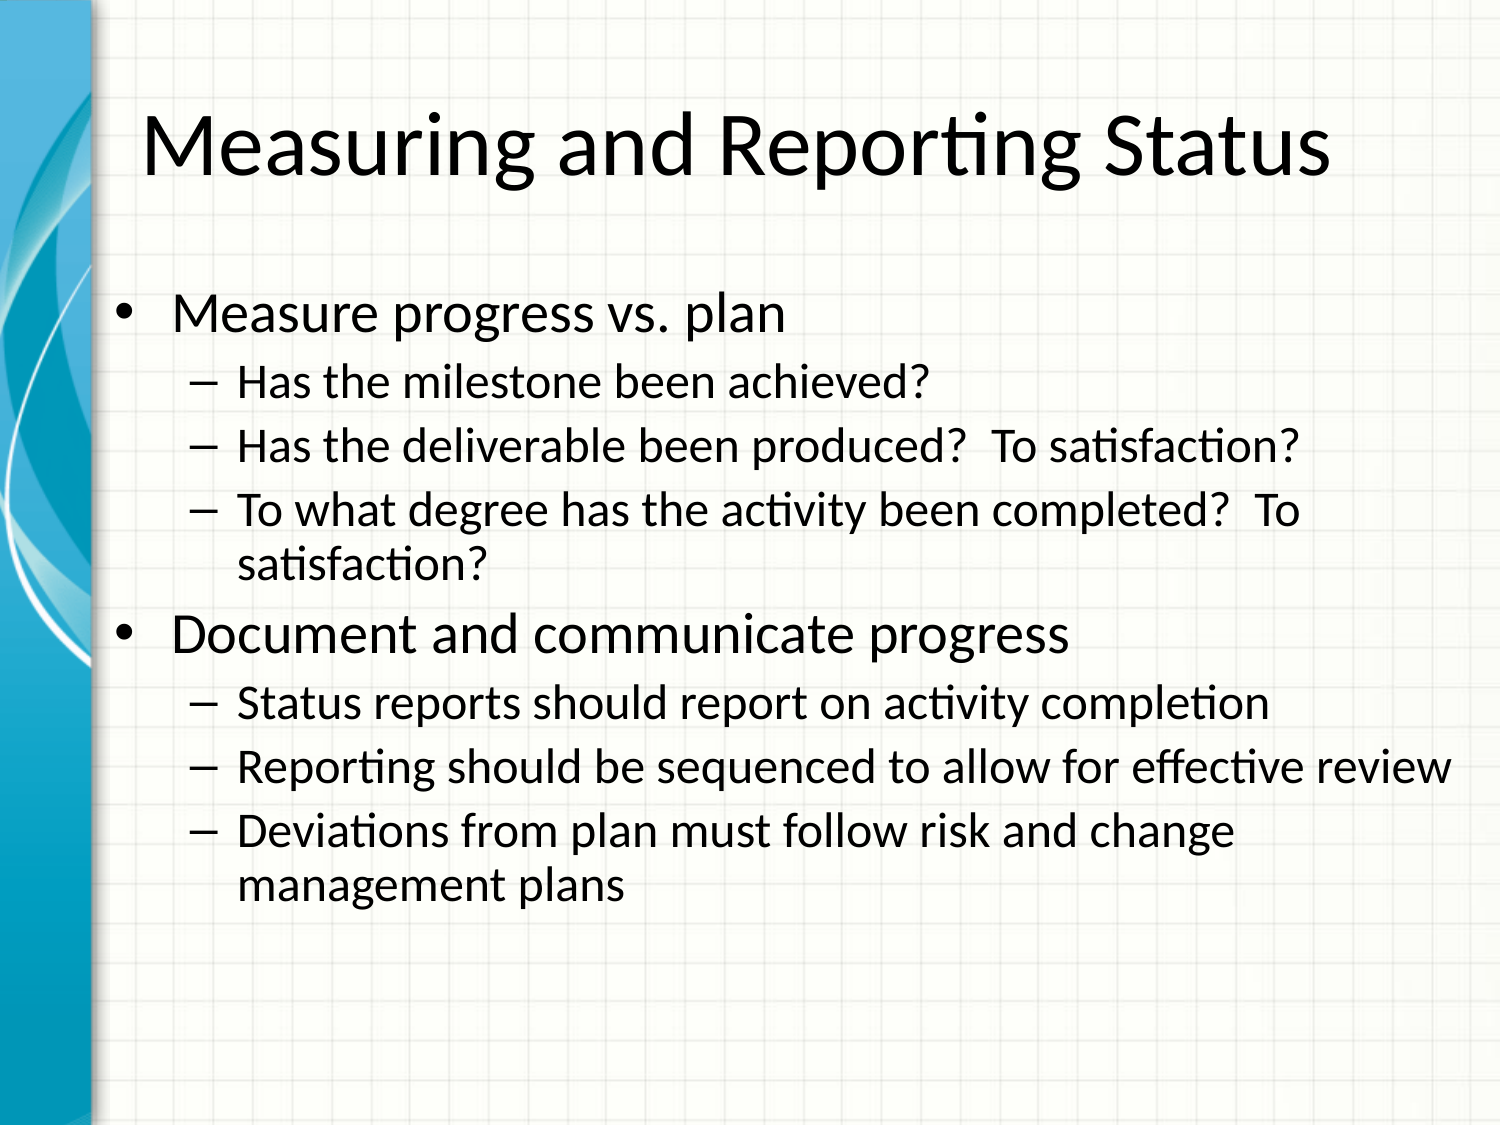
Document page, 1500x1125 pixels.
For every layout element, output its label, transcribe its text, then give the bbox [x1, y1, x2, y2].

title Measuring and Reporting Status [125, 45, 1450, 233]
list Measure progress vs. plan Has the milestone been achieved? Has the deliverable been produced? To satisfaction? To what degree has the activity been completed? To satisfaction? Document and communicate progress Status reports should report on activity completion Reporting should be sequenced to allow for effective review Deviations from plan must follow risk and change management plans [99, 275, 1471, 1075]
picture [0, 0, 1500, 1125]
